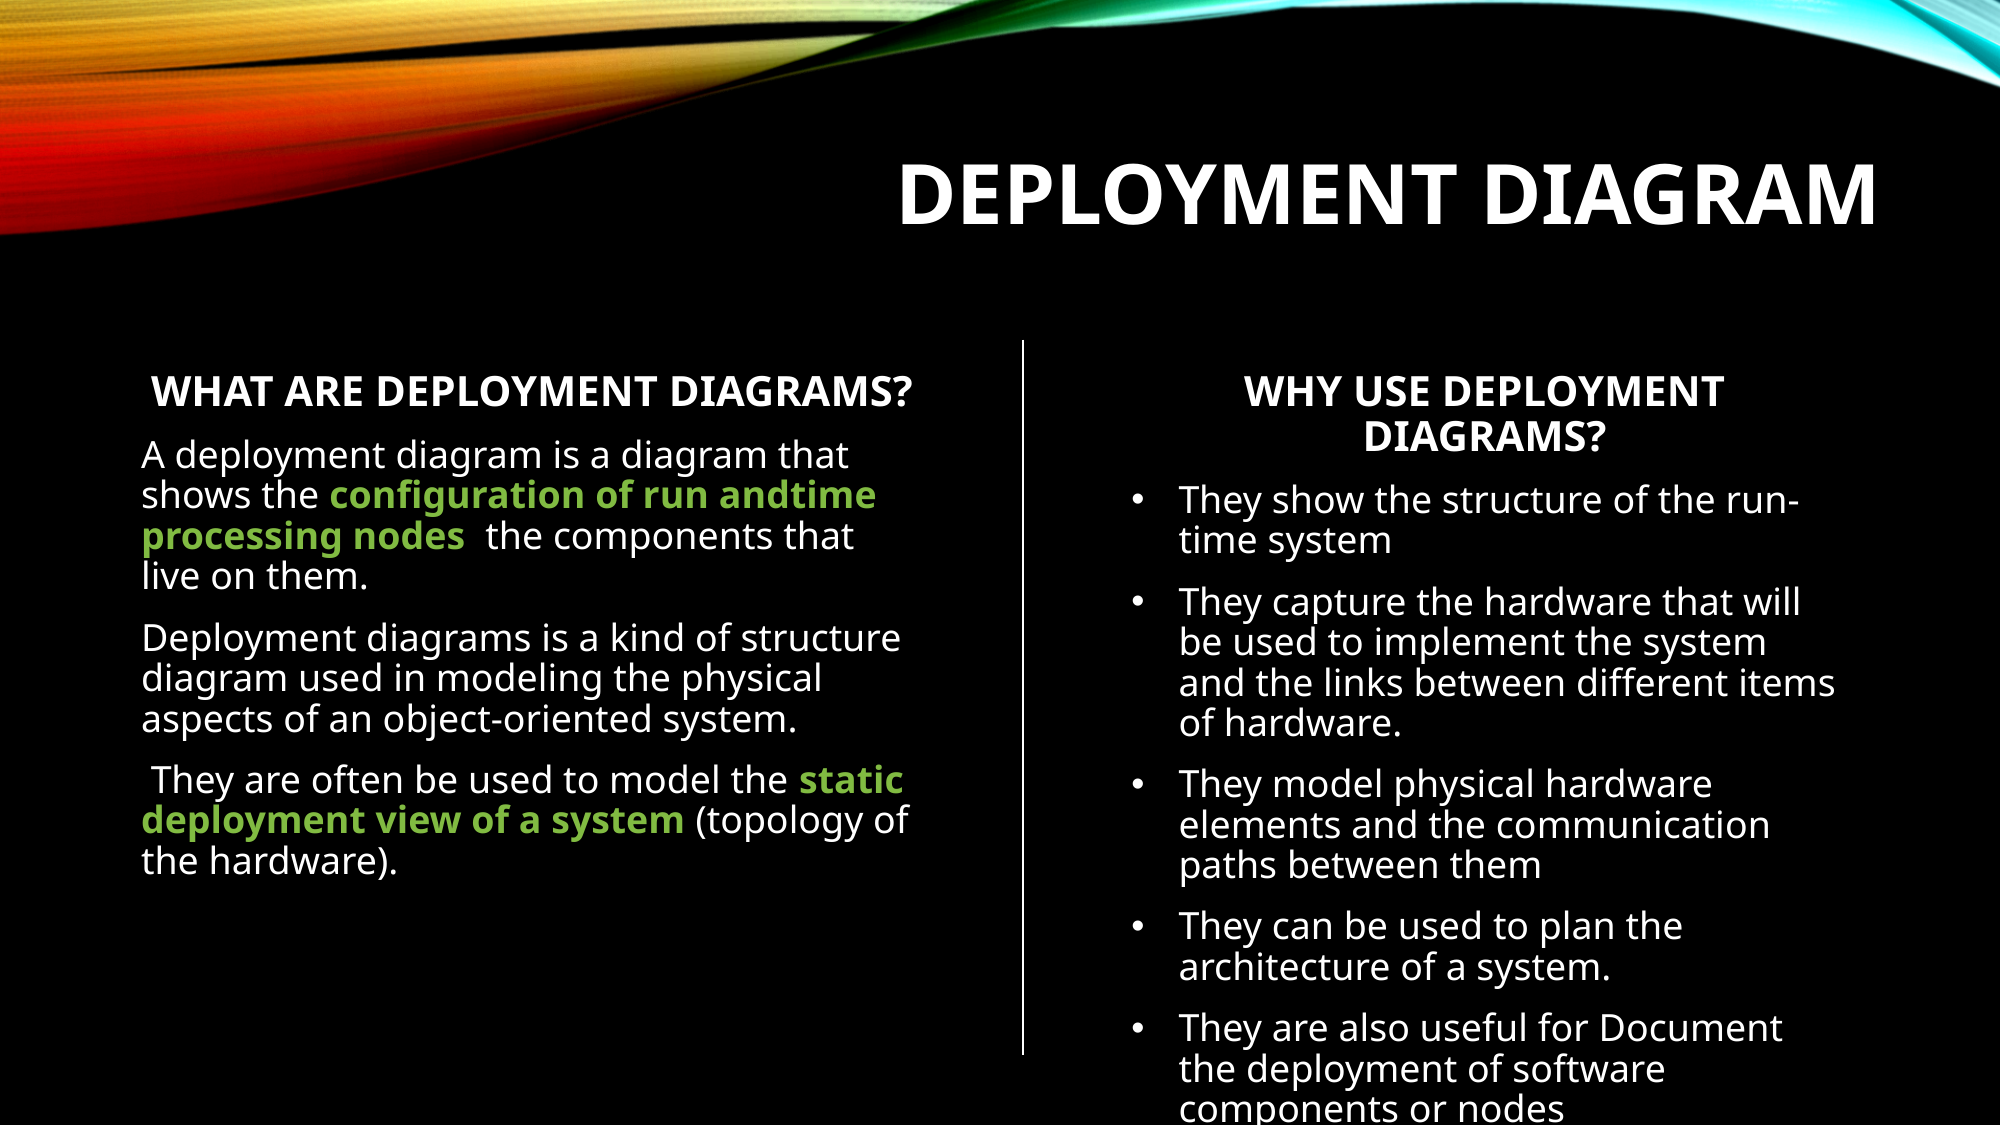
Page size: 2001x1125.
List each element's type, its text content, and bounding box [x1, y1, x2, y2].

list WHAT ARE DEPLOYMENT DIAGRAMS? A deployment diagram is a diagram that shows the configuration of run andtime processing nodes the components that live on them. Deployment diagrams is a kind of structure diagram used in modeling the physical aspects of an object-oriented system. They are often be used to model the static deployment view of a system (topology of the hardware). [126, 362, 939, 905]
title DEPLOYMENT DIAGRAM [484, 91, 1897, 304]
text_box WHY USE DEPLOYMENT DIAGRAMS? They show the structure of the run-time system They capture the hardware that will be used to implement the system and the links between different items of hardware. They model physical hardware elements and the communication paths between them They can be used to plan the architecture of a system. They are also useful for Document the deployment of software components or nodes [1116, 362, 1853, 1125]
picture [0, 0, 2000, 237]
